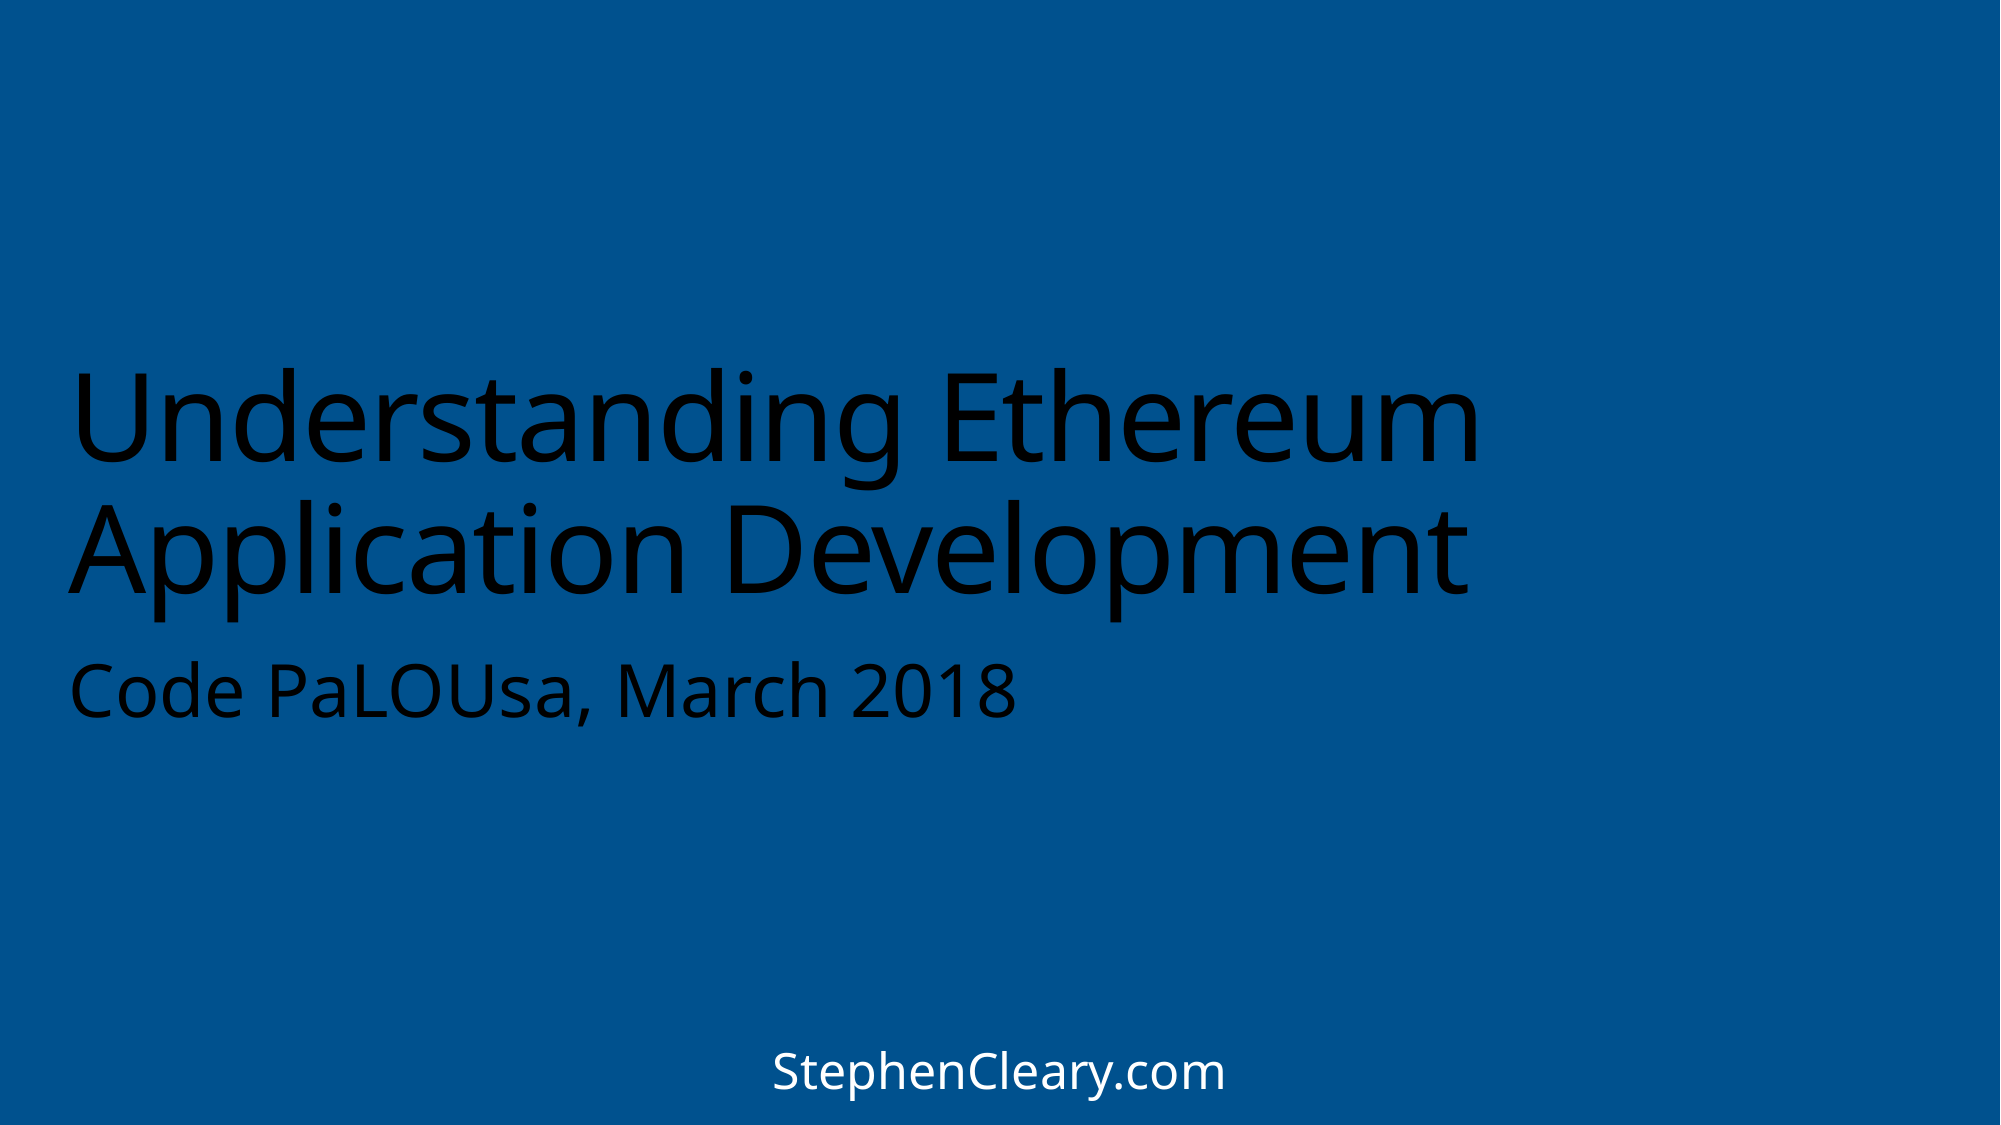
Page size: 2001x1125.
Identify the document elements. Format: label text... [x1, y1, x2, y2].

list Code PaLOUsa, March 2018 [44, 636, 1662, 931]
title Understanding Ethereum Application Development [44, 340, 1662, 636]
